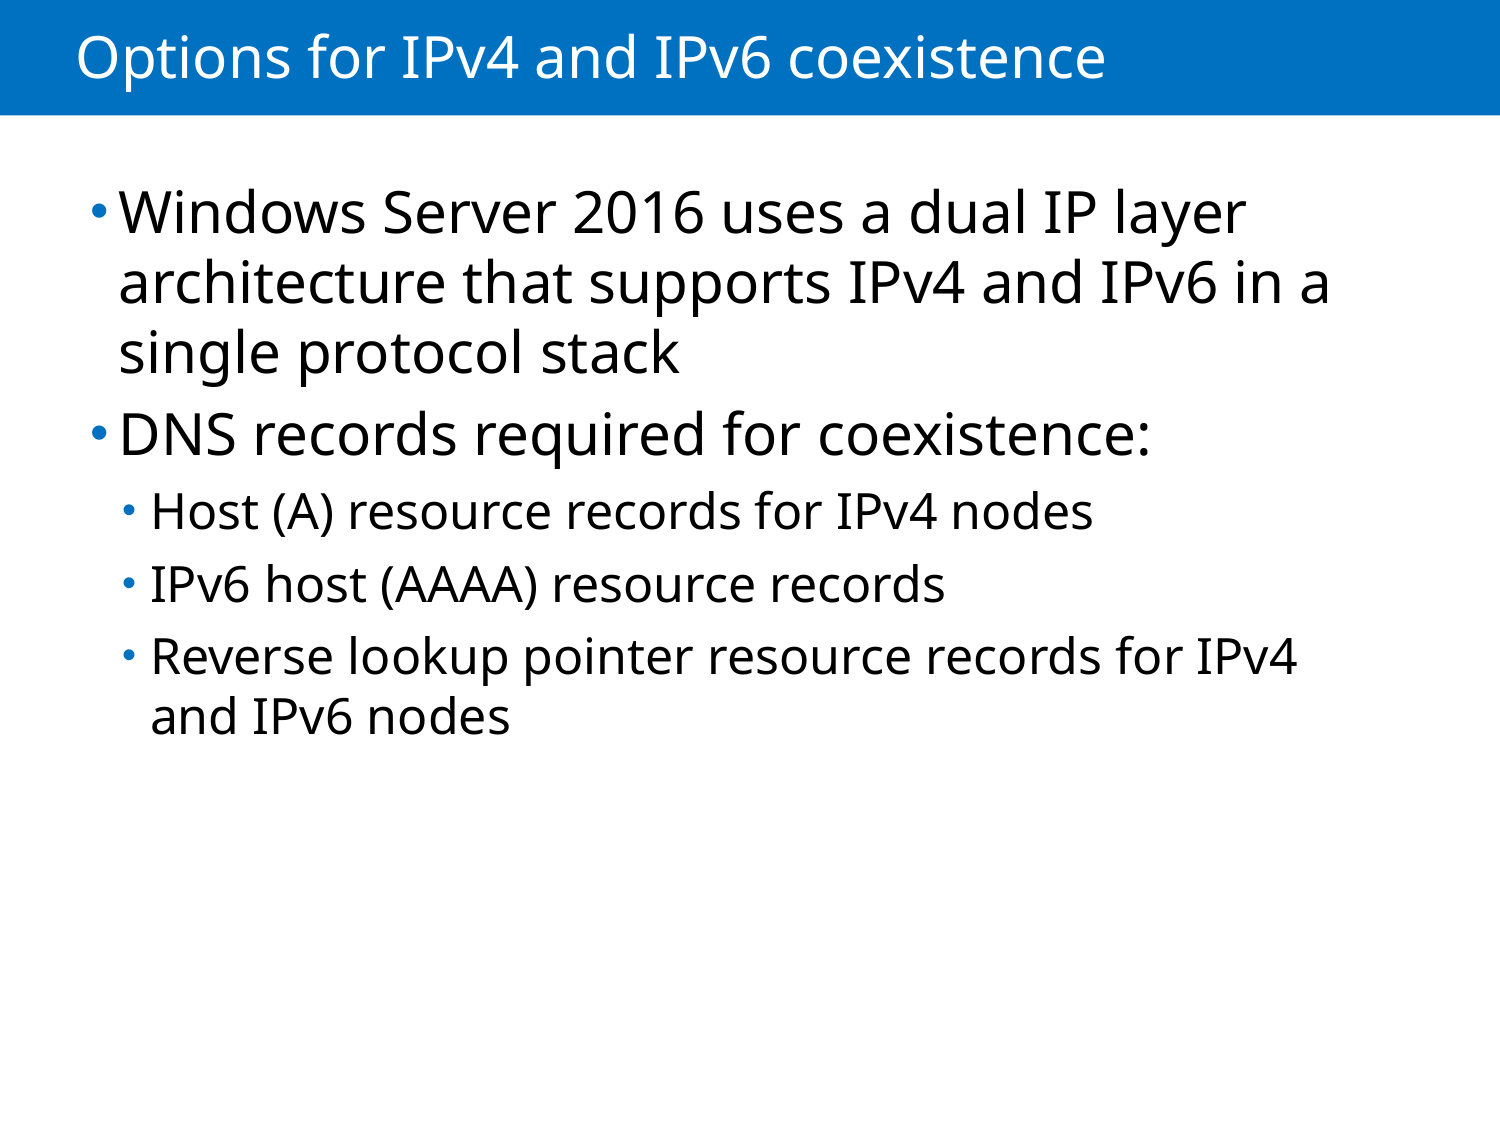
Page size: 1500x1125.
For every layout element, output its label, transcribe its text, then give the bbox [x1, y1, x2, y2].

title Options for IPv4 and IPv6 coexistence [75, 0, 1351, 122]
text_box Windows Server 2016 uses a dual IP layer architecture that supports IPv4 and IPv6 in a single protocol stack DNS records required for coexistence: Host (A) resource records for IPv4 nodes IPv6 host (AAAA) resource records Reverse lookup pointer resource records for IPv4 and IPv6 nodes [75, 167, 1361, 1012]
